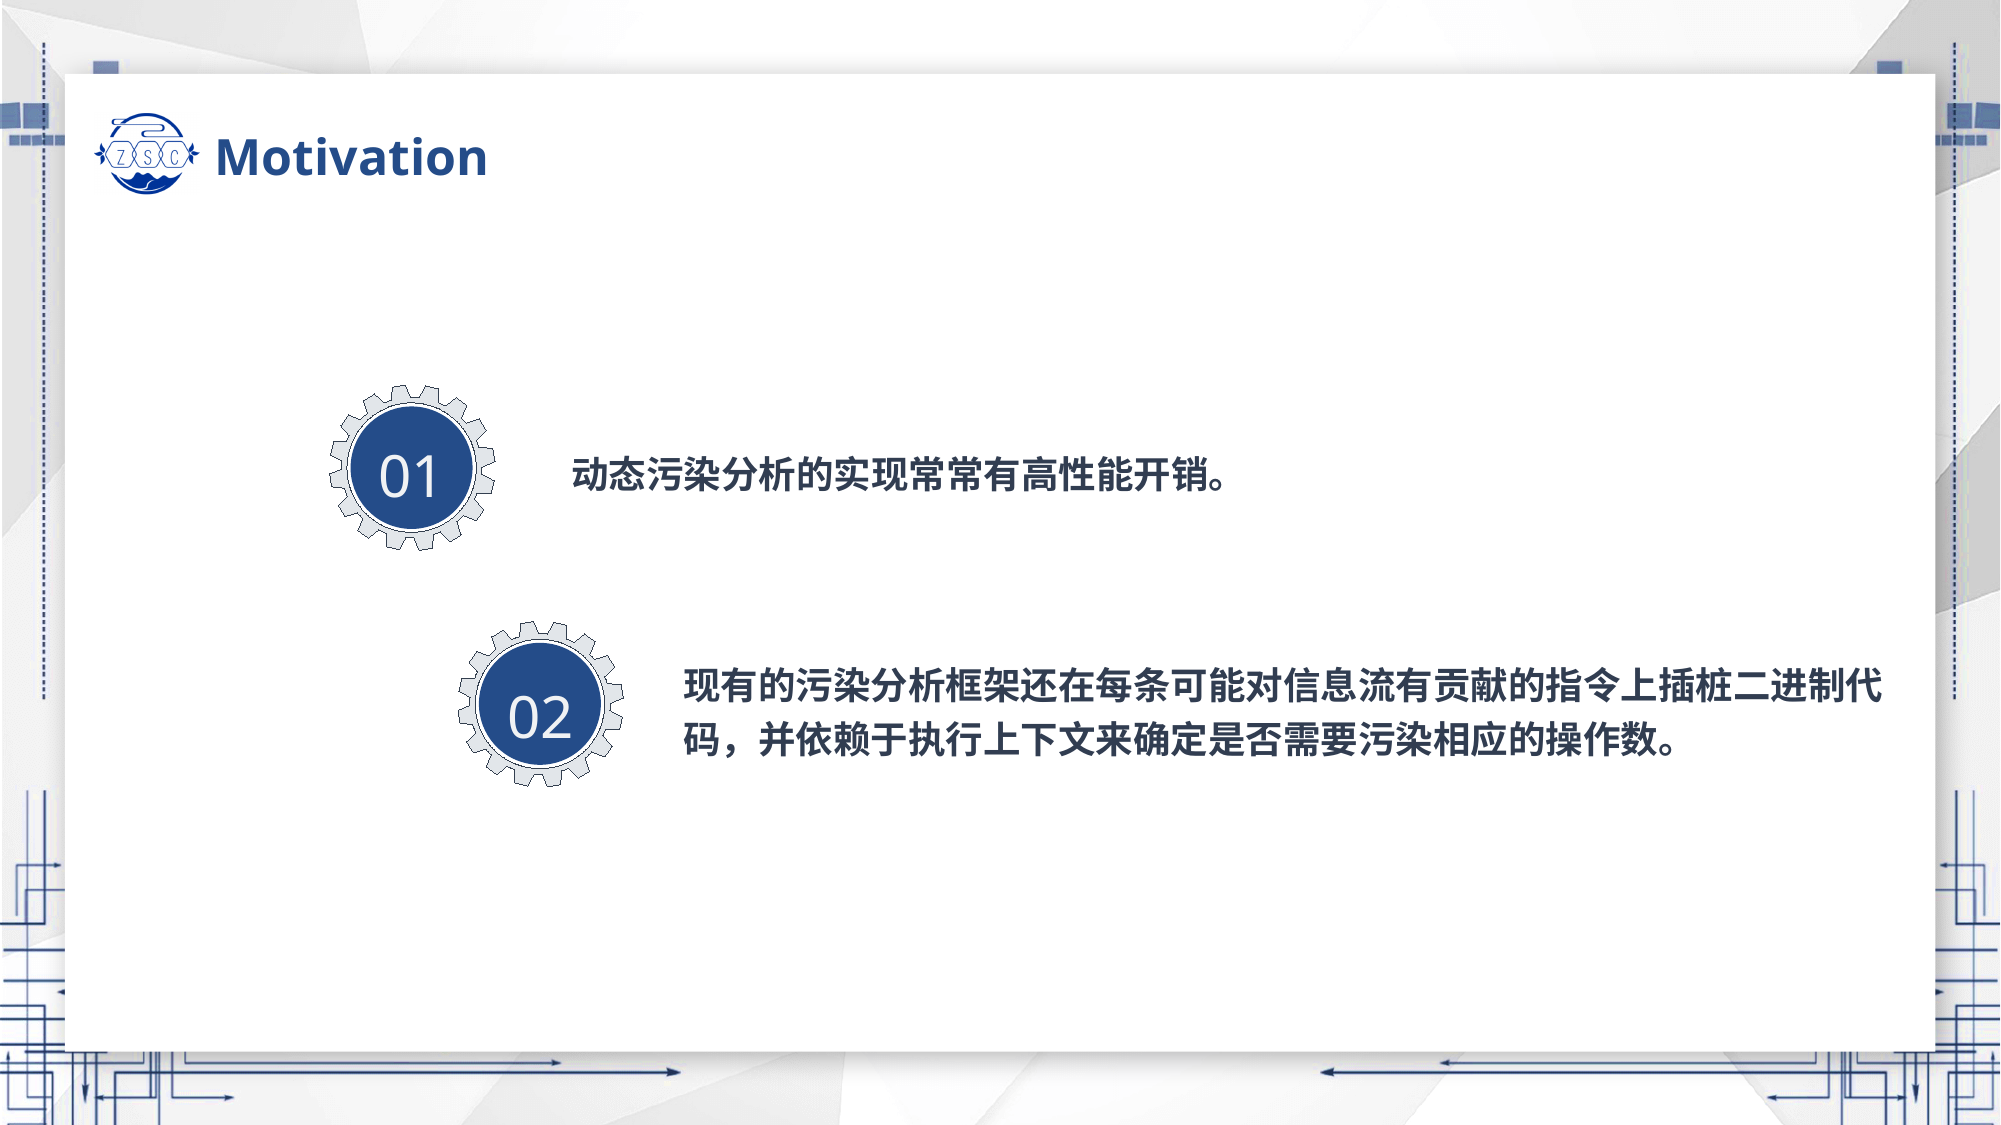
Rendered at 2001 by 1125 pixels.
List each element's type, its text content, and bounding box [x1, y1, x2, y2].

picture [0, 0, 2001, 1125]
text_box [230, 123, 827, 199]
text_box 动态污染分析的实现常常有高性能开销。 [624, 442, 1801, 497]
text_box Motivation [199, 106, 610, 188]
text_box 现有的污染分析框架还在每条可能对信息流有贡献的指令上插桩二进制代码，并依赖于执行上下文来确定是否需要污染相应的操作数。 [683, 652, 1914, 761]
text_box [329, 385, 624, 787]
